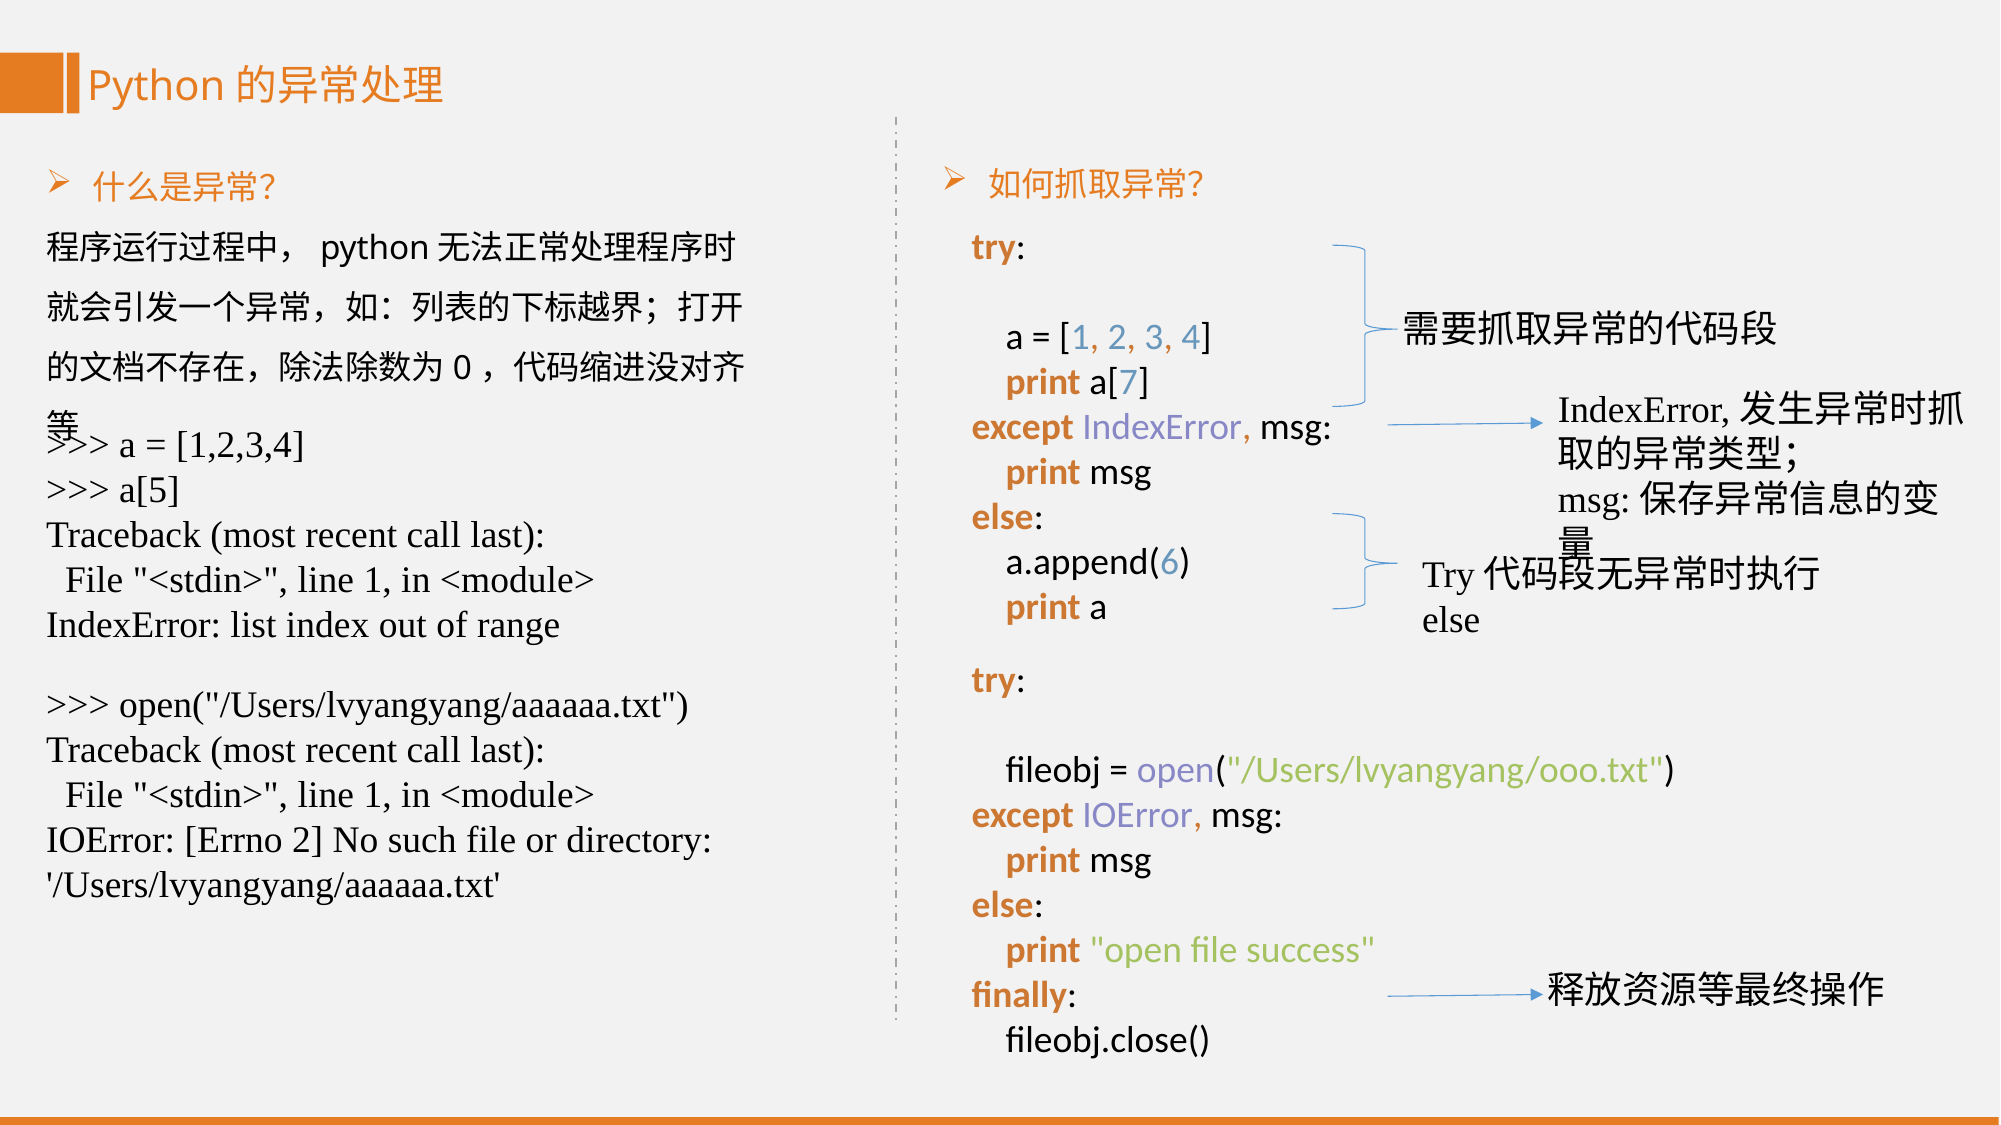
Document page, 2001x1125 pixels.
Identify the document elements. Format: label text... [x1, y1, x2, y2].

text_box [0, 52, 80, 114]
text_box Try代码段无异常时执行else [1407, 543, 1892, 648]
text_box >>> a = [1,2,3,4] >>> a[5] Traceback (most recent call last): File "<stdin>", line 1, in <module> IndexError: list index out of range [31, 413, 845, 653]
text_box try: a = [1, 2, 3, 4] print a[7] except IndexError, msg: print msg else: a.append(6) print a [956, 214, 1533, 635]
text_box 需要抓取异常的代码段 [1387, 297, 1811, 358]
text_box 什么是异常？ 程序运行过程中，python无法正常处理程序时就会引发一个异常，如：列表的下标越界；打开的文档不存在，除法除数为0，代码缩进没对齐等 [31, 138, 784, 413]
text_box 释放资源等最终操作 [1532, 958, 2000, 1019]
text_box Python的异常处理 [72, 51, 459, 117]
text_box 如何抓取异常？ [926, 135, 1679, 210]
text_box [1332, 513, 1398, 610]
text_box try: fileobj = open("/Users/lvyangyang/ooo.txt") except IOError, msg: print msg else: print "open file success" finally: fileobj.close() [956, 647, 1744, 1113]
text_box >>> open("/Users/lvyangyang/aaaaaa.txt") Traceback (most recent call last): File "<stdin>", line 1, in <module> IOError: [Errno 2] No such file or directory: '/Users/lvyangyang/aaaaaa.txt' [31, 672, 816, 912]
text_box IndexError,发生异常时抓取的异常类型； msg:保存异常信息的变量 [1543, 377, 1990, 573]
text_box [1332, 244, 1398, 407]
text_box [0, 1116, 2000, 1125]
